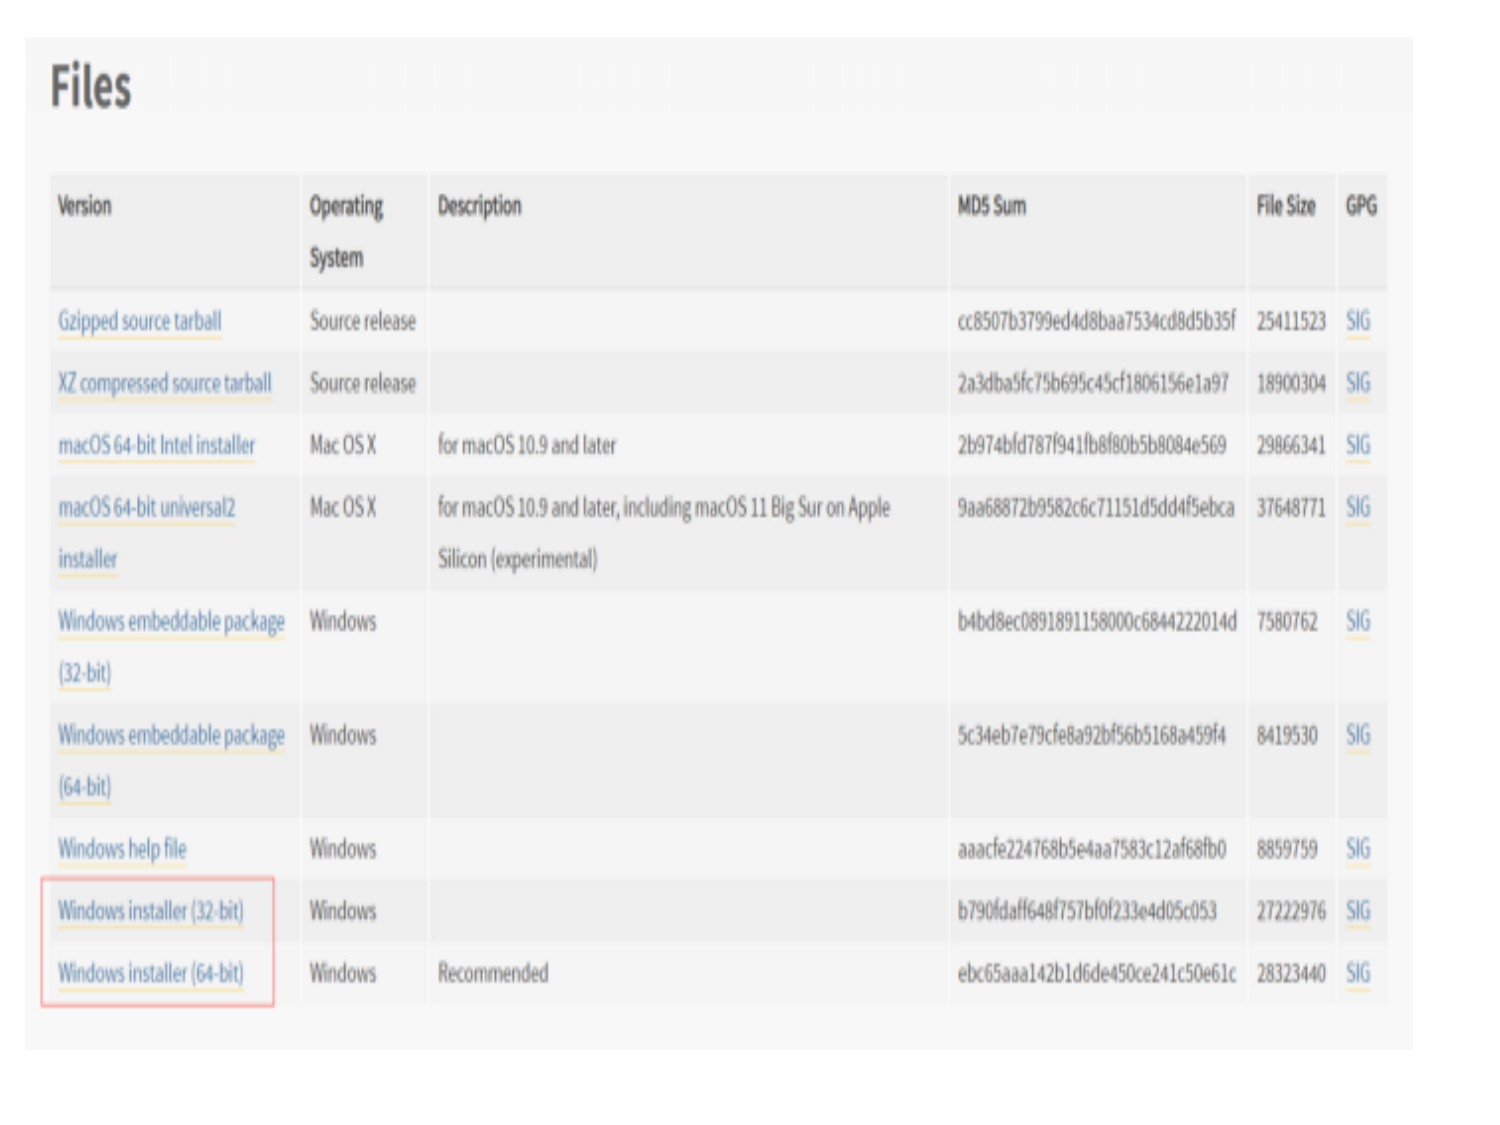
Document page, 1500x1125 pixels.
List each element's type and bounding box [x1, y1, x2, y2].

picture [25, 37, 1413, 1051]
